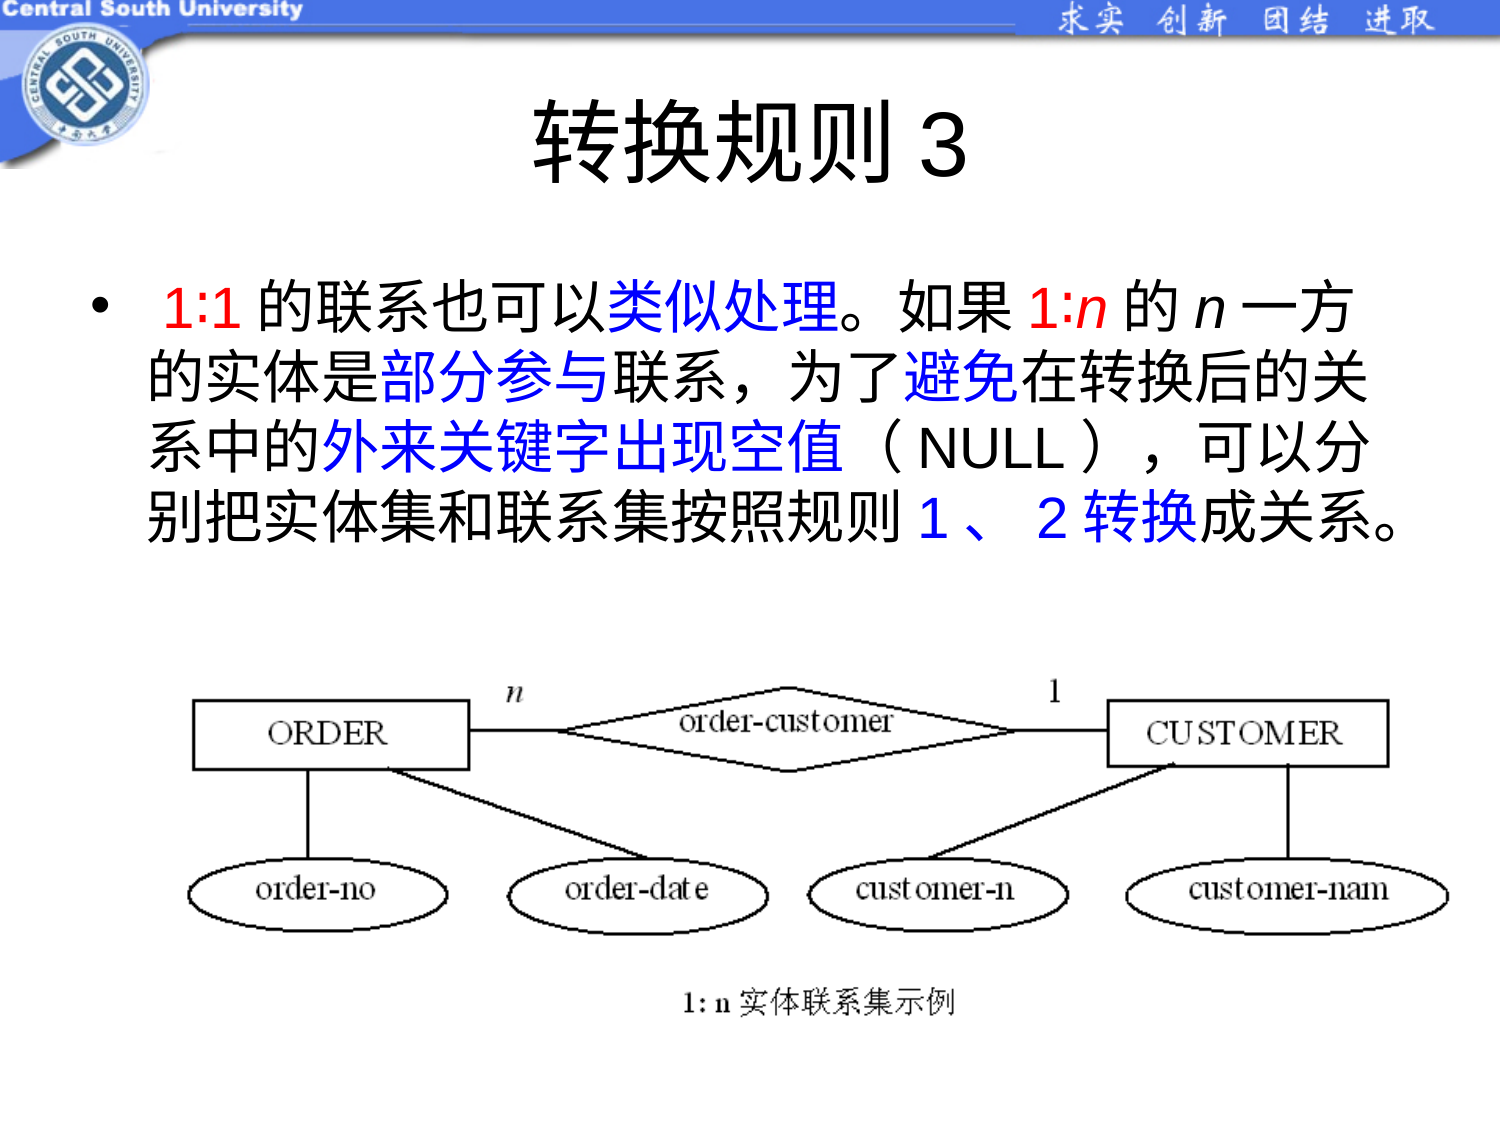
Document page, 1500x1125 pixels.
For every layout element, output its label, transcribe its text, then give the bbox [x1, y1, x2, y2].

list 1∶1的联系也可以类似处理。如果1∶n的n一方的实体是部分参与联系，为了避免在转换后的关系中的外来关键字出现空值（NULL），可以分别把实体集和联系集按照规则1、2转换成关系。 [75, 262, 1425, 1005]
title 转换规则3 [54, 45, 1446, 234]
picture [182, 668, 1454, 1023]
picture [0, 0, 1500, 169]
